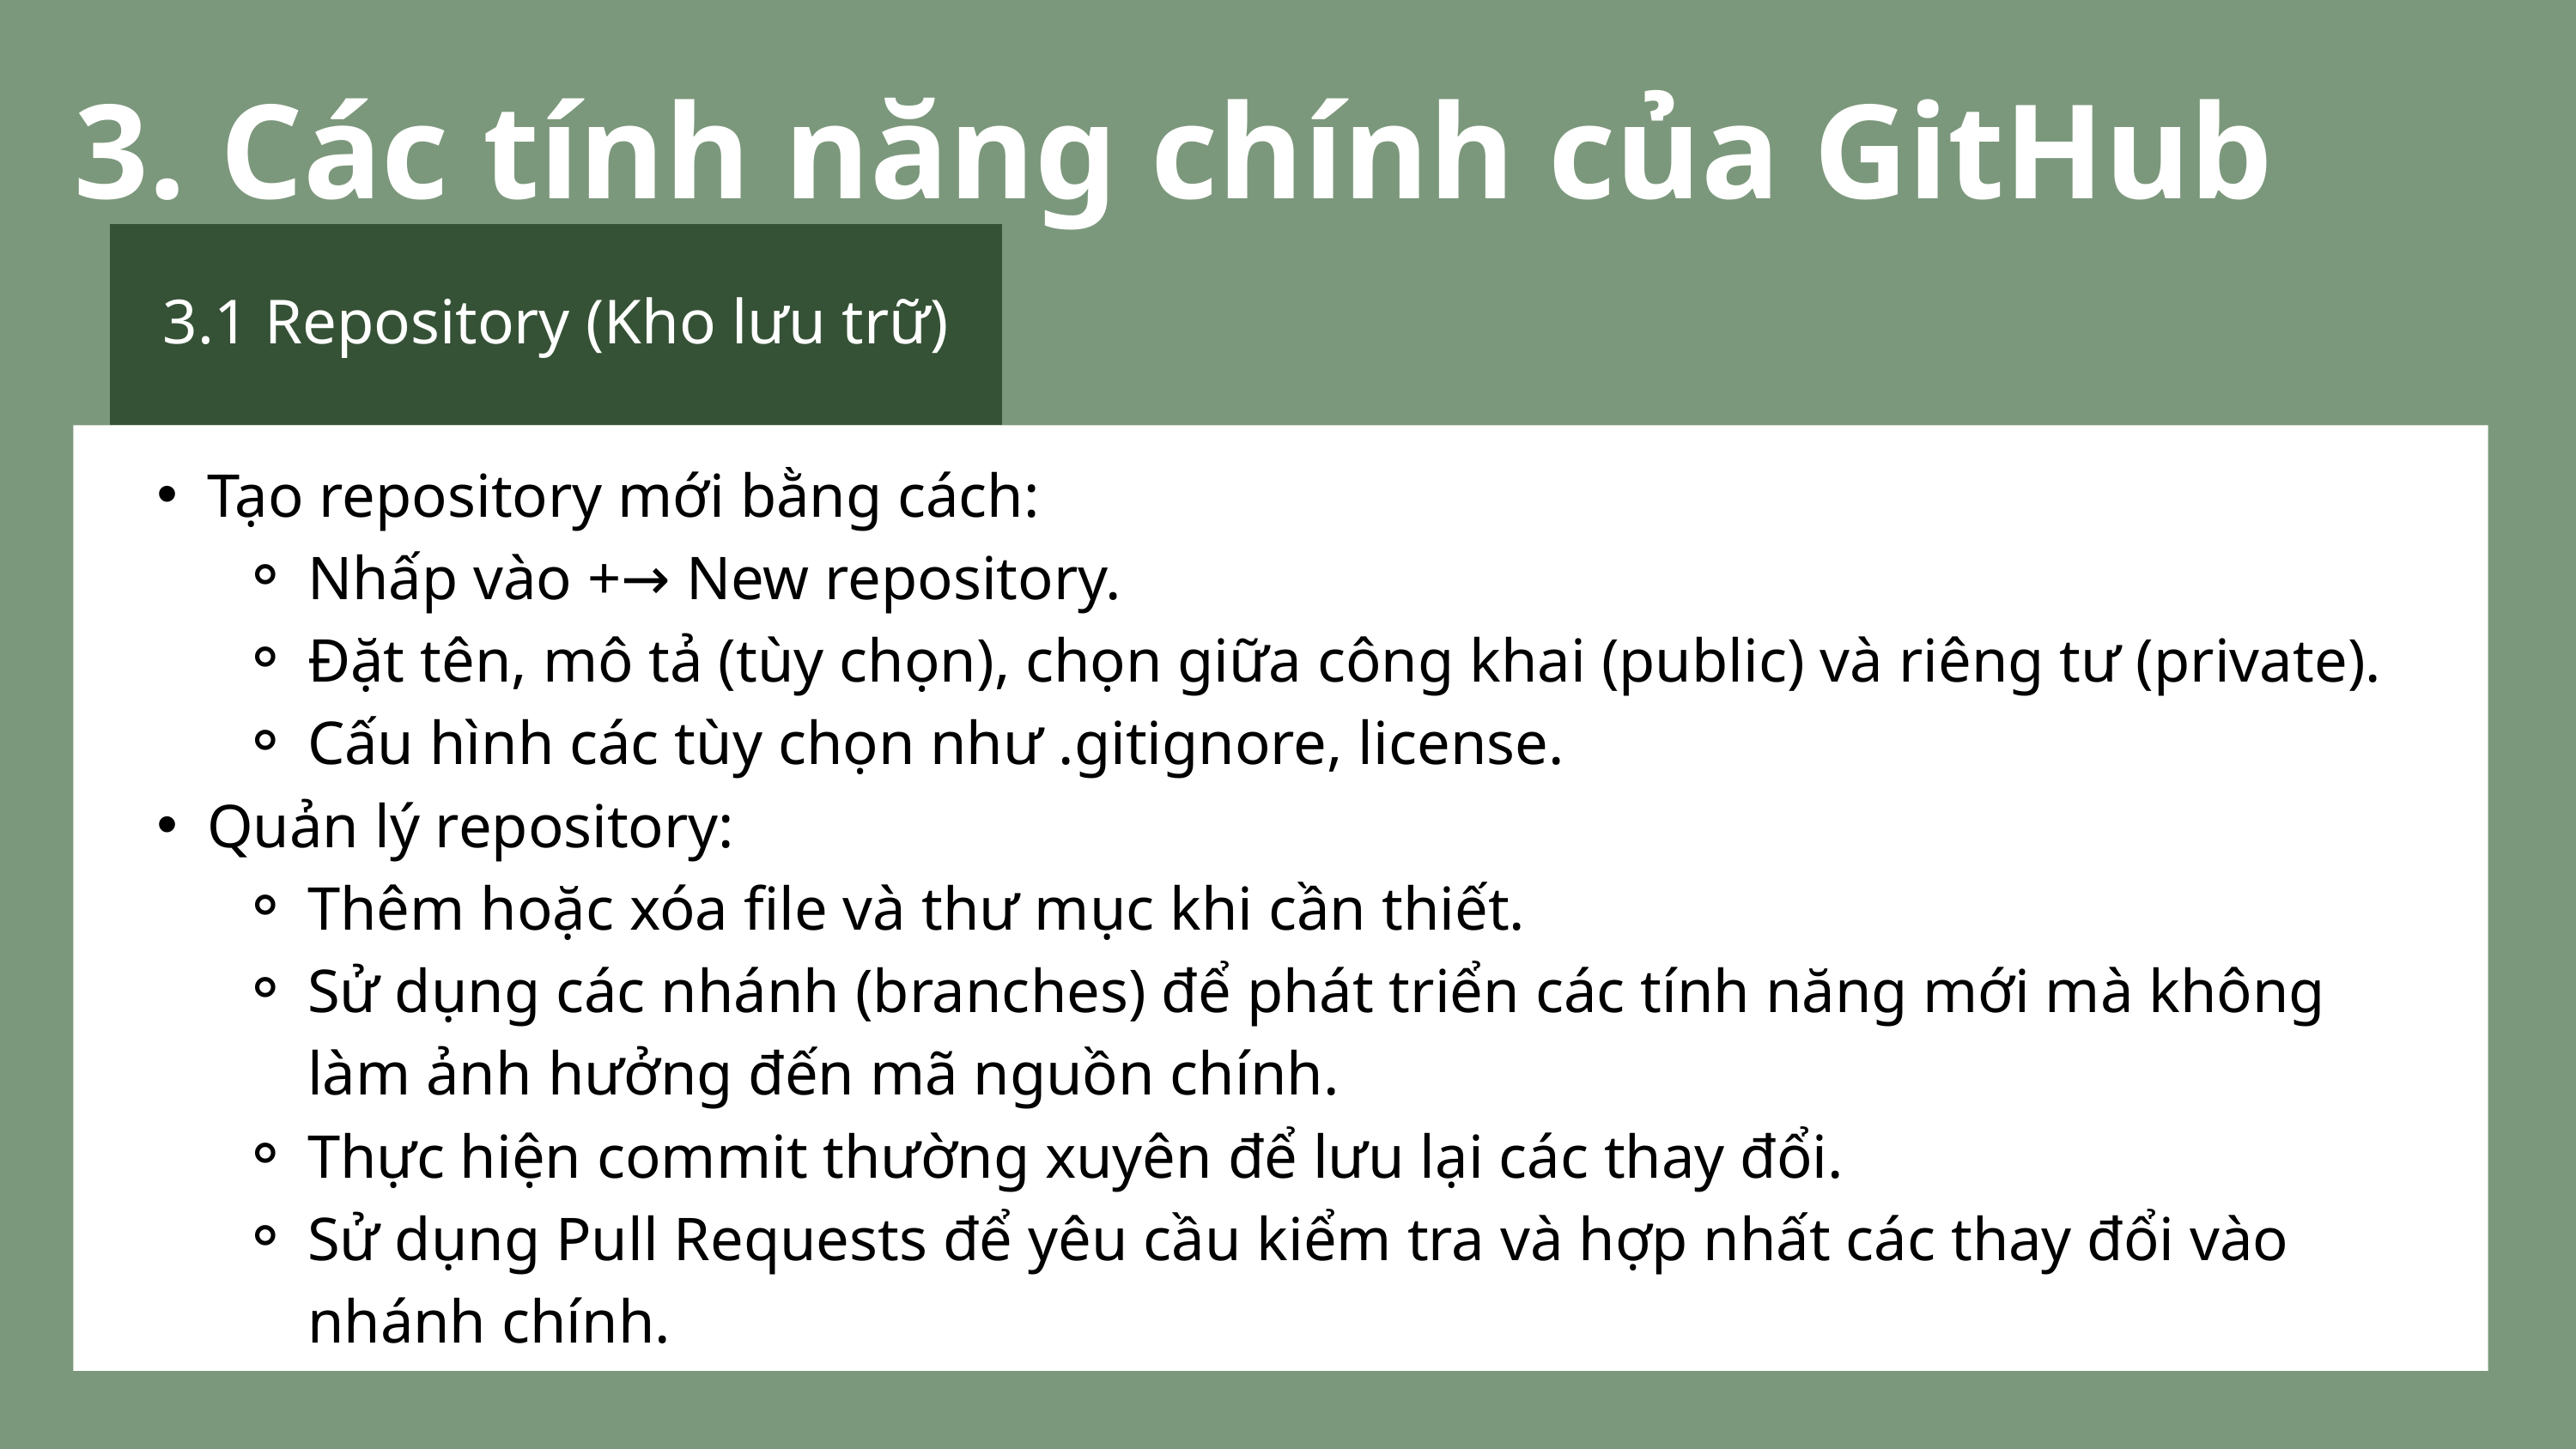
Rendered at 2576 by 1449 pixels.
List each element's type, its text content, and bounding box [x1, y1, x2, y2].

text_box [109, 223, 1003, 426]
text_box Tạo repository mới bằng cách: Nhấp vào +→ New repository. Đặt tên, mô tả (tùy chọn), chọn giữa công khai (public) và riêng tư (private). Cấu hình các tùy chọn như .gitignore, license. Quản lý repository: Thêm hoặc xóa file và thư mục khi cần thiết. Sử dụng các nhánh (branches) để phát triển các tính năng mới mà không làm ảnh hưởng đến mã nguồn chính. Thực hiện commit thường xuyên để lưu lại các thay đổi. Sử dụng Pull Requests để yêu cầu kiểm tra và hợp nhất các thay đổi vào nhánh chính. [106, 446, 2432, 1355]
text_box [73, 425, 2488, 1371]
text_box 3. Các tính năng chính của GitHub [74, 68, 2406, 226]
